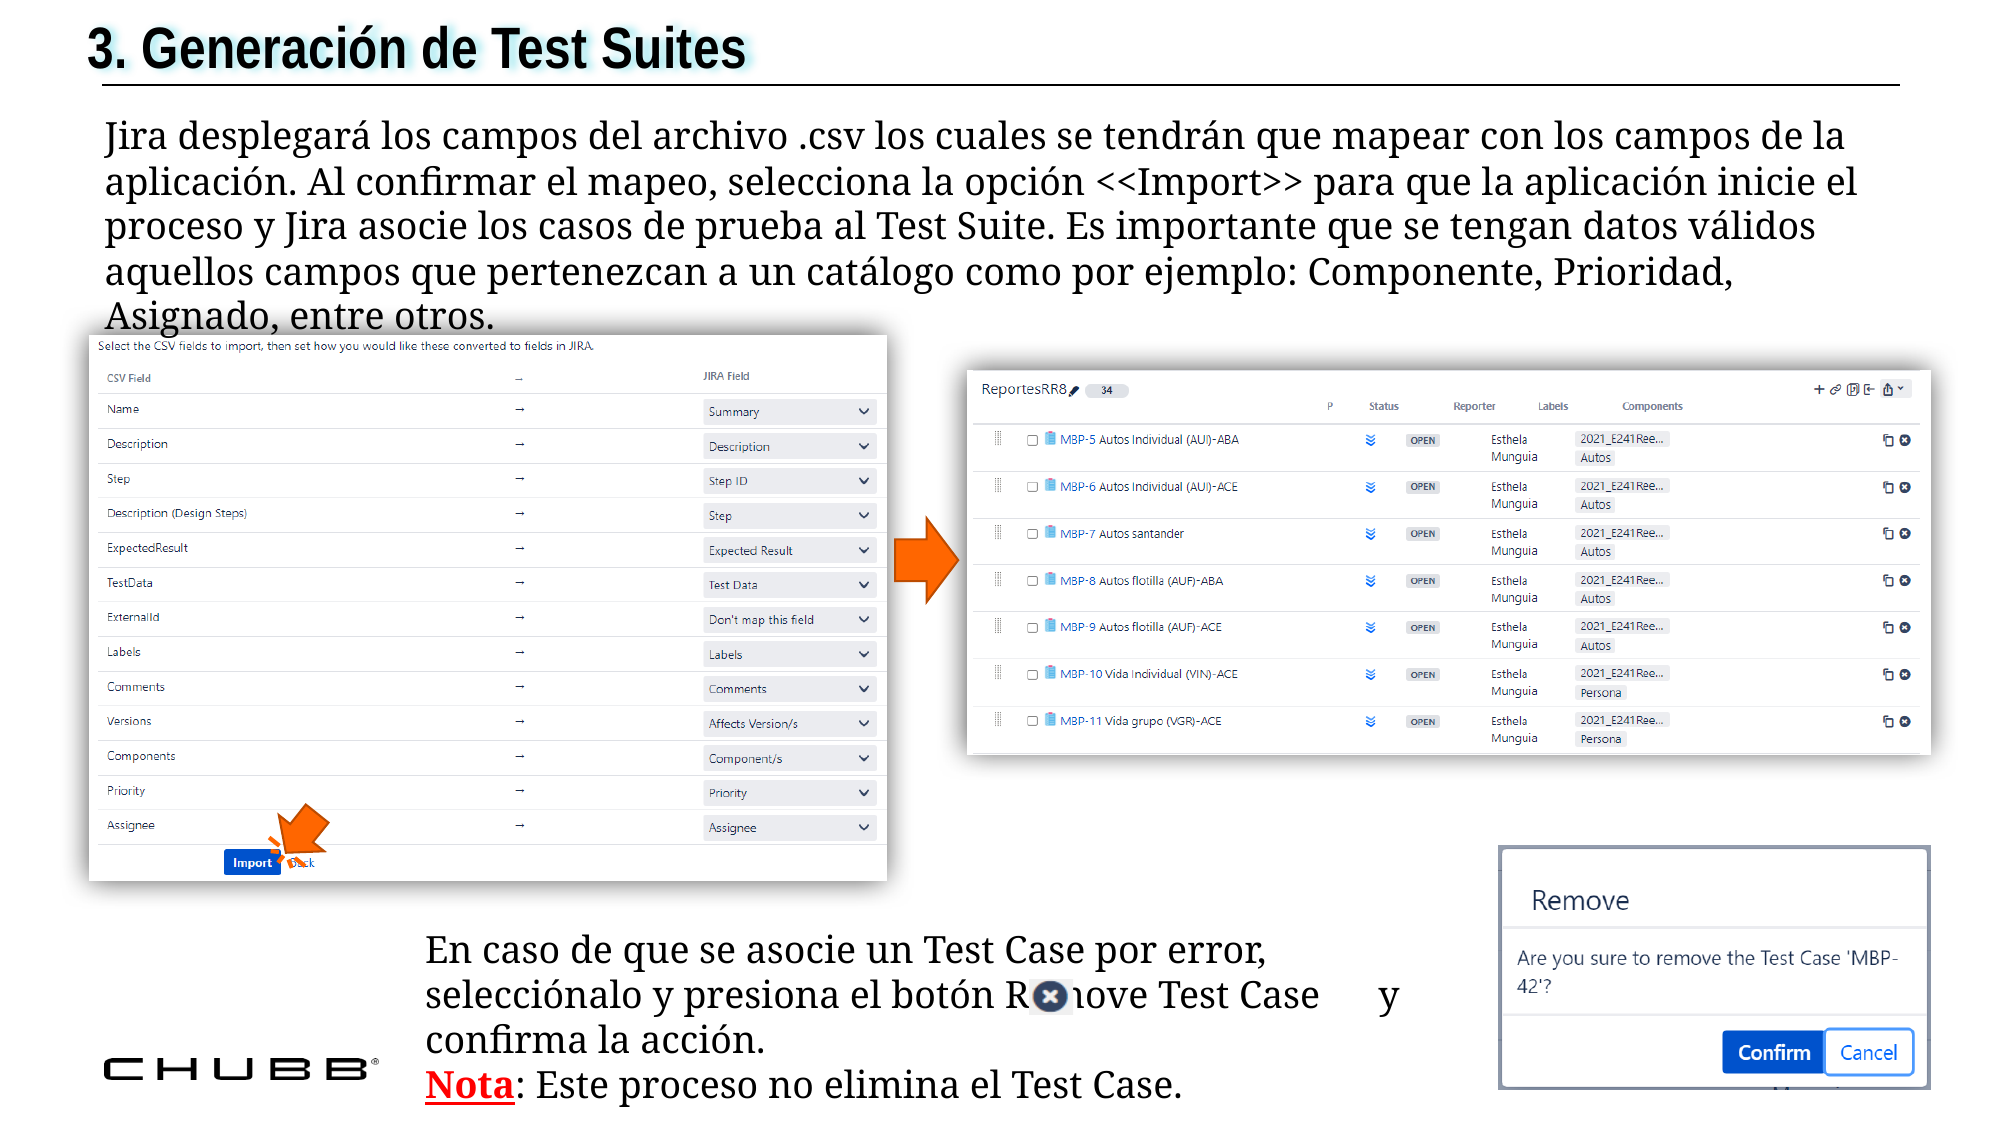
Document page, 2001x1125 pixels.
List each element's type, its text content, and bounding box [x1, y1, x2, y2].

picture [967, 370, 1931, 755]
picture [89, 335, 887, 881]
text_box En caso de que se asocie un Test Case por error, selecciónalo y presiona el botón Remove Test Case y confirma la acción. Nota: Este proceso no elimina el Test Case. [410, 919, 1473, 1114]
text_box Jira desplegará los campos del archivo .csv los cuales se tendrán que mapear con los campos de la aplicación. Al confirmar el mapeo, selecciona la opción <<Import>> para que la aplicación inicie el proceso y Jira asocie los casos de prueba al Test Suite. Es importante que se tengan datos válidos aquellos campos que pertenezcan a un catálogo como por ejemplo: Componente, Prioridad, Asignado, entre otros. [89, 104, 1915, 345]
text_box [268, 806, 327, 870]
picture [1029, 979, 1074, 1015]
picture [104, 1058, 379, 1080]
picture [1498, 845, 1931, 1090]
text_box 3. Generación de Test Suites [87, 12, 1913, 100]
text_box [894, 515, 960, 605]
